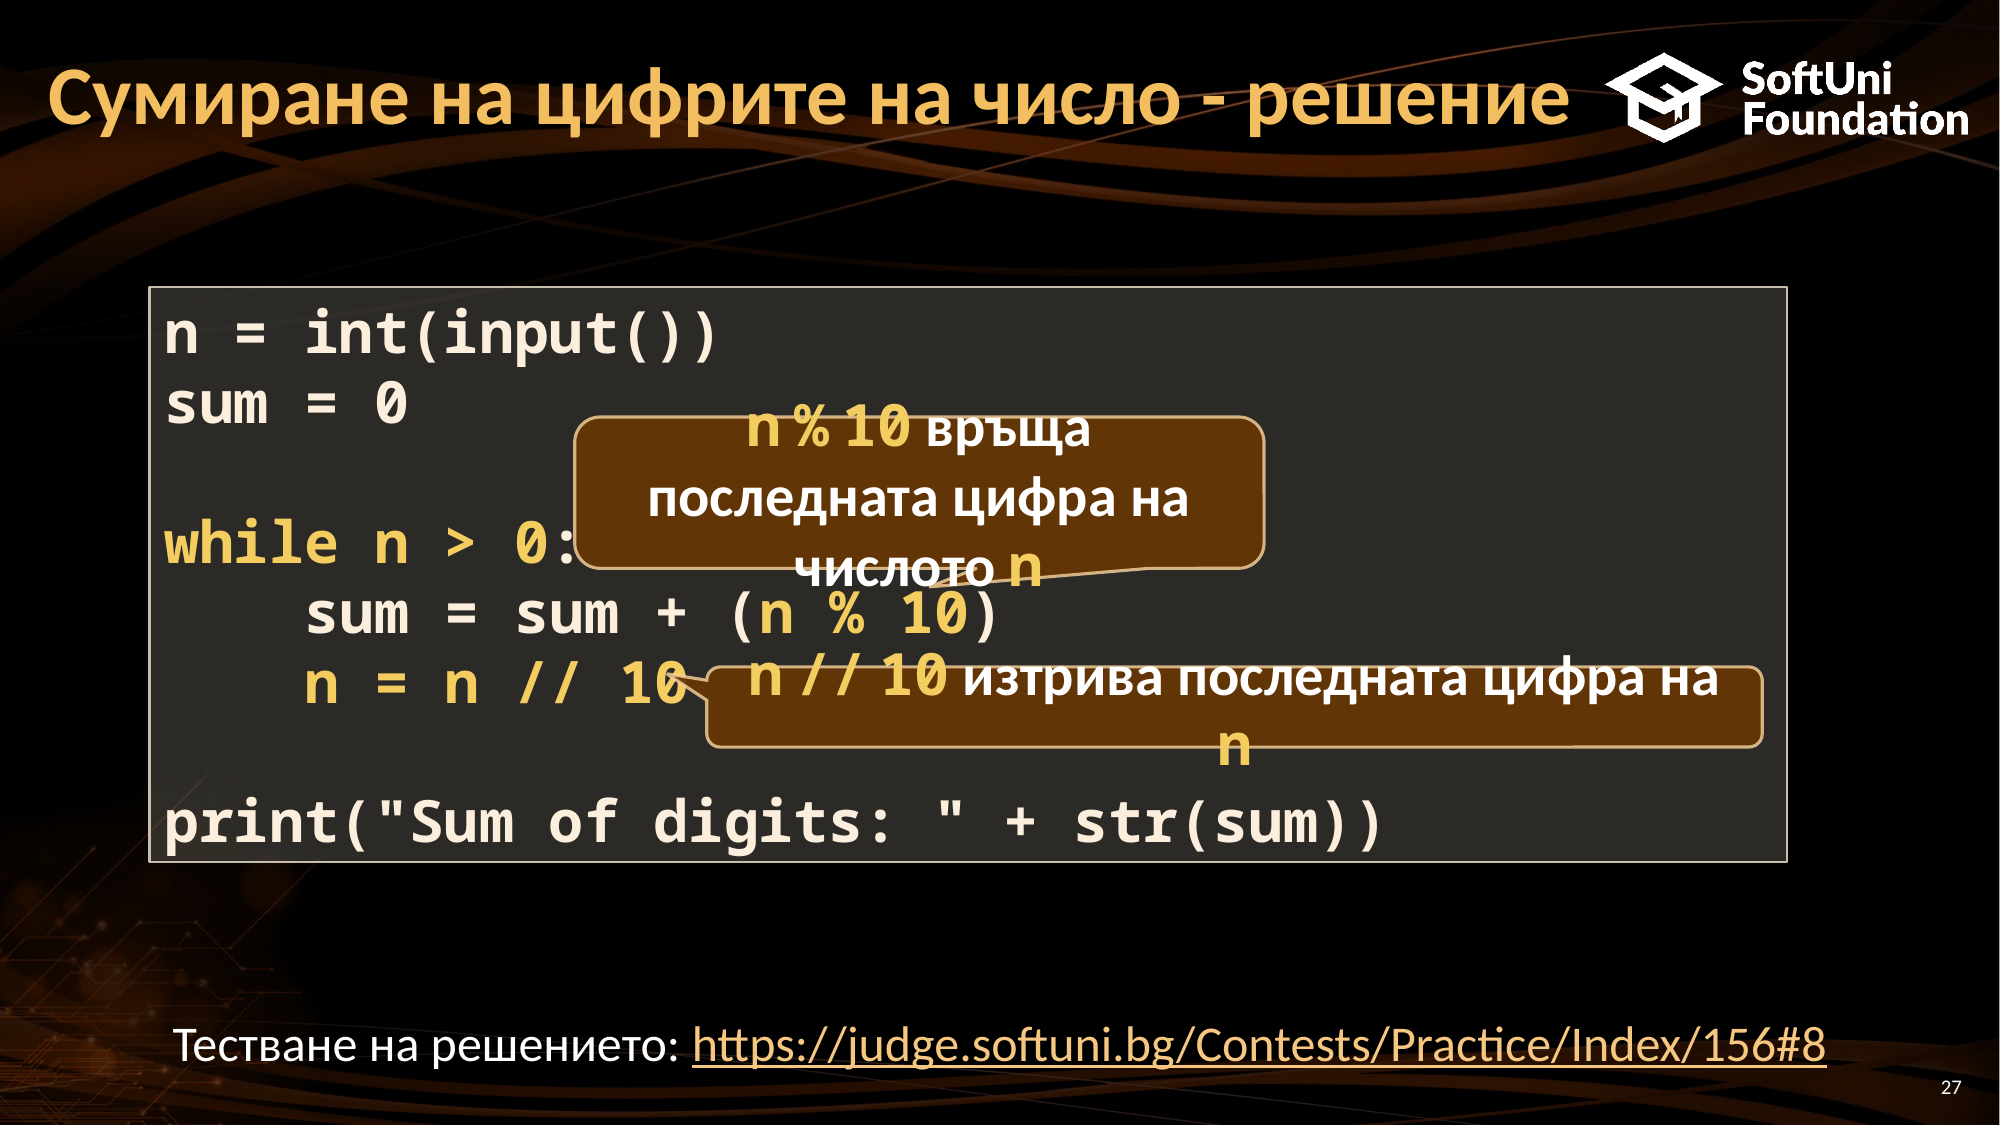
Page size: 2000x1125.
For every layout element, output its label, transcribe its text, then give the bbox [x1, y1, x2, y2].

text_box n // 10 изтрива последната цифра на n [666, 665, 1764, 749]
slide_number 27 [1897, 1070, 1968, 1103]
text_box n % 10 връща последната цифра на числото n [573, 415, 1266, 588]
picture [0, 0, 2000, 1125]
text_box n = int(input()) sum = 0 while n > 0: sum = sum + (n % 10) n = n // 10 print("Sum of digits: " + str(sum)) [149, 287, 1788, 862]
title Сумиране на цифрите на число - решение [30, 6, 1602, 189]
text_box Тестване на решението: https://judge.softuni.bg/Contests/Practice/Index/156#8 [124, 1004, 1875, 1080]
